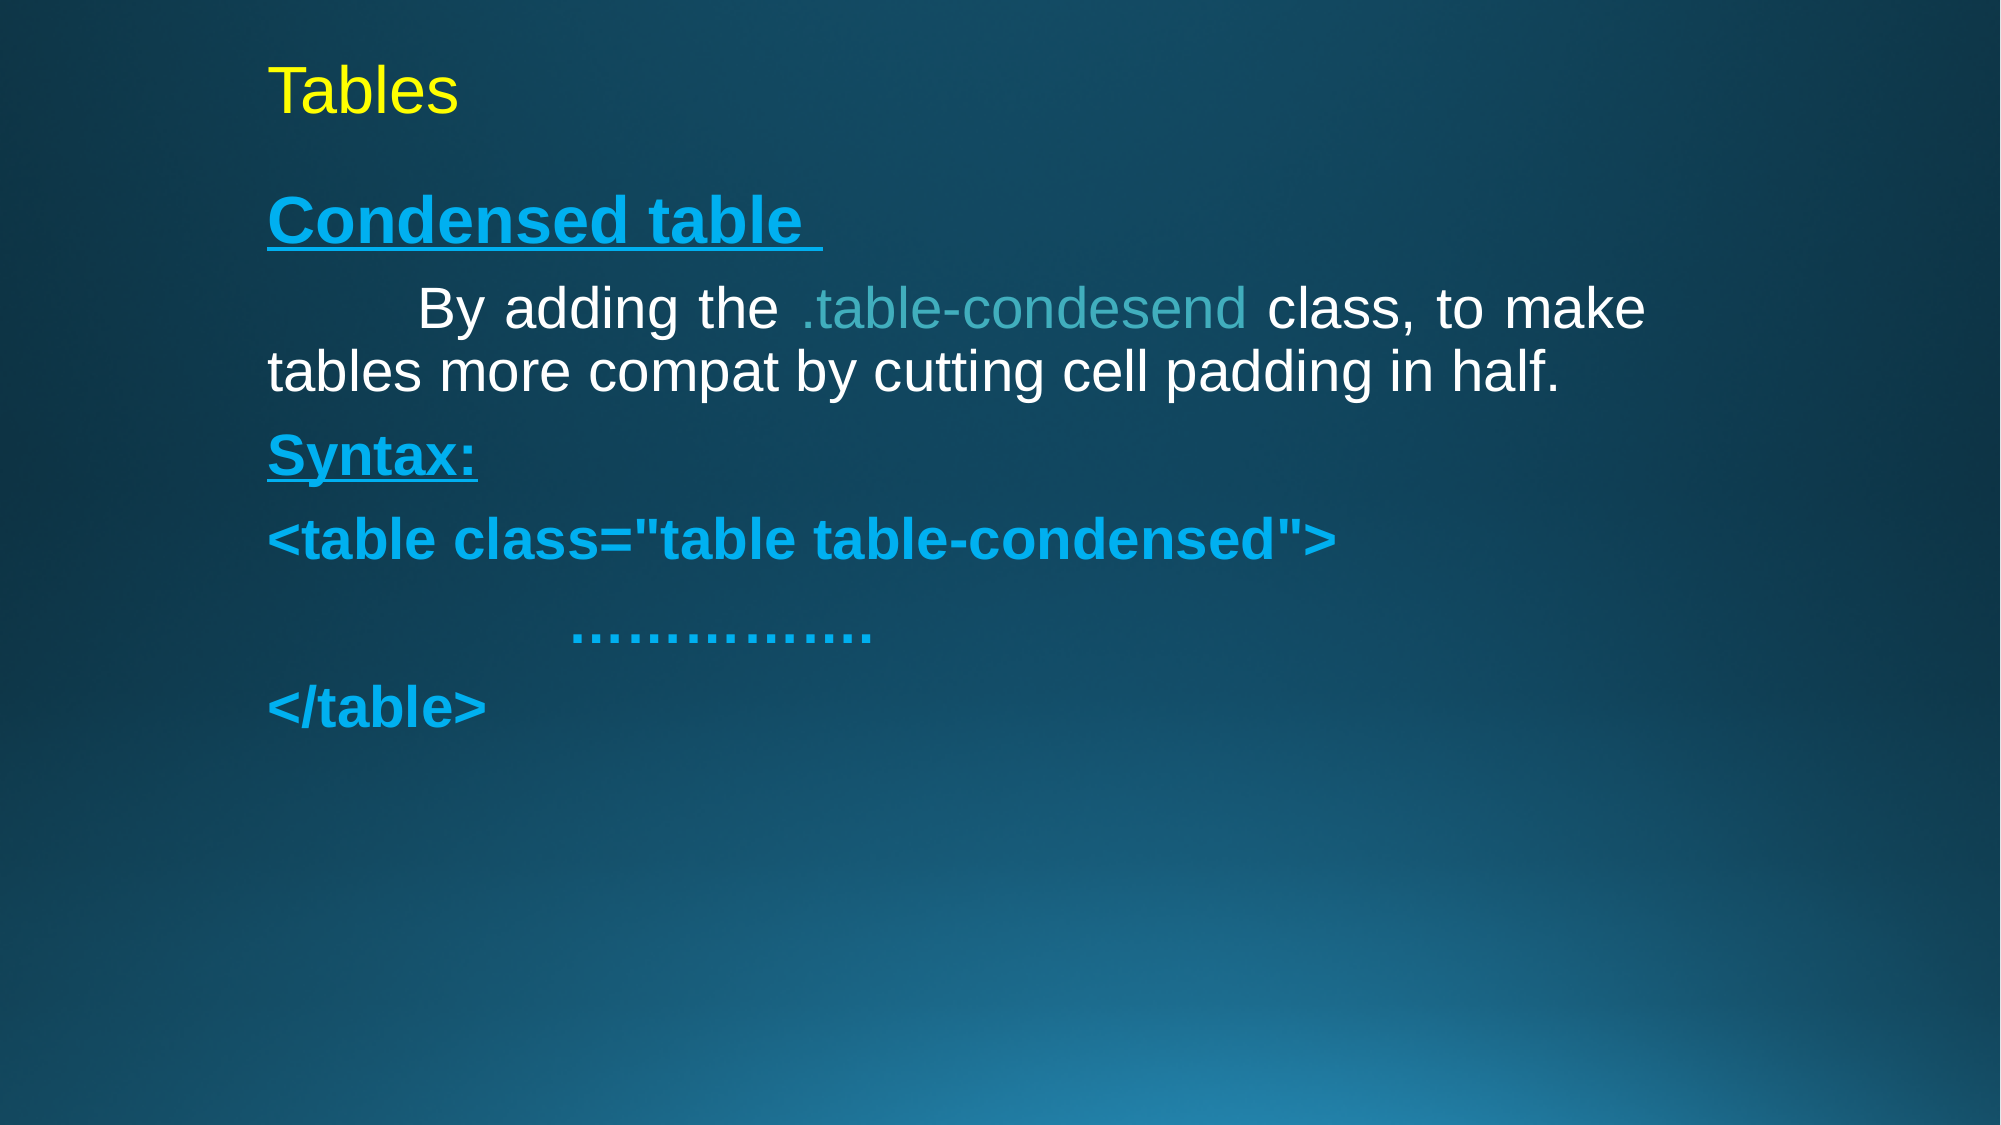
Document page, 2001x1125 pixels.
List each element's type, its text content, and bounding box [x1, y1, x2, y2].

list Condensed table By adding the .table-condesend class, to make tables more compat by cutting cell padding in half. Syntax: <table class="table table-condensed"> ……………. </table> [252, 178, 1663, 924]
picture [0, 0, 2001, 1125]
title Tables [252, 23, 1663, 161]
